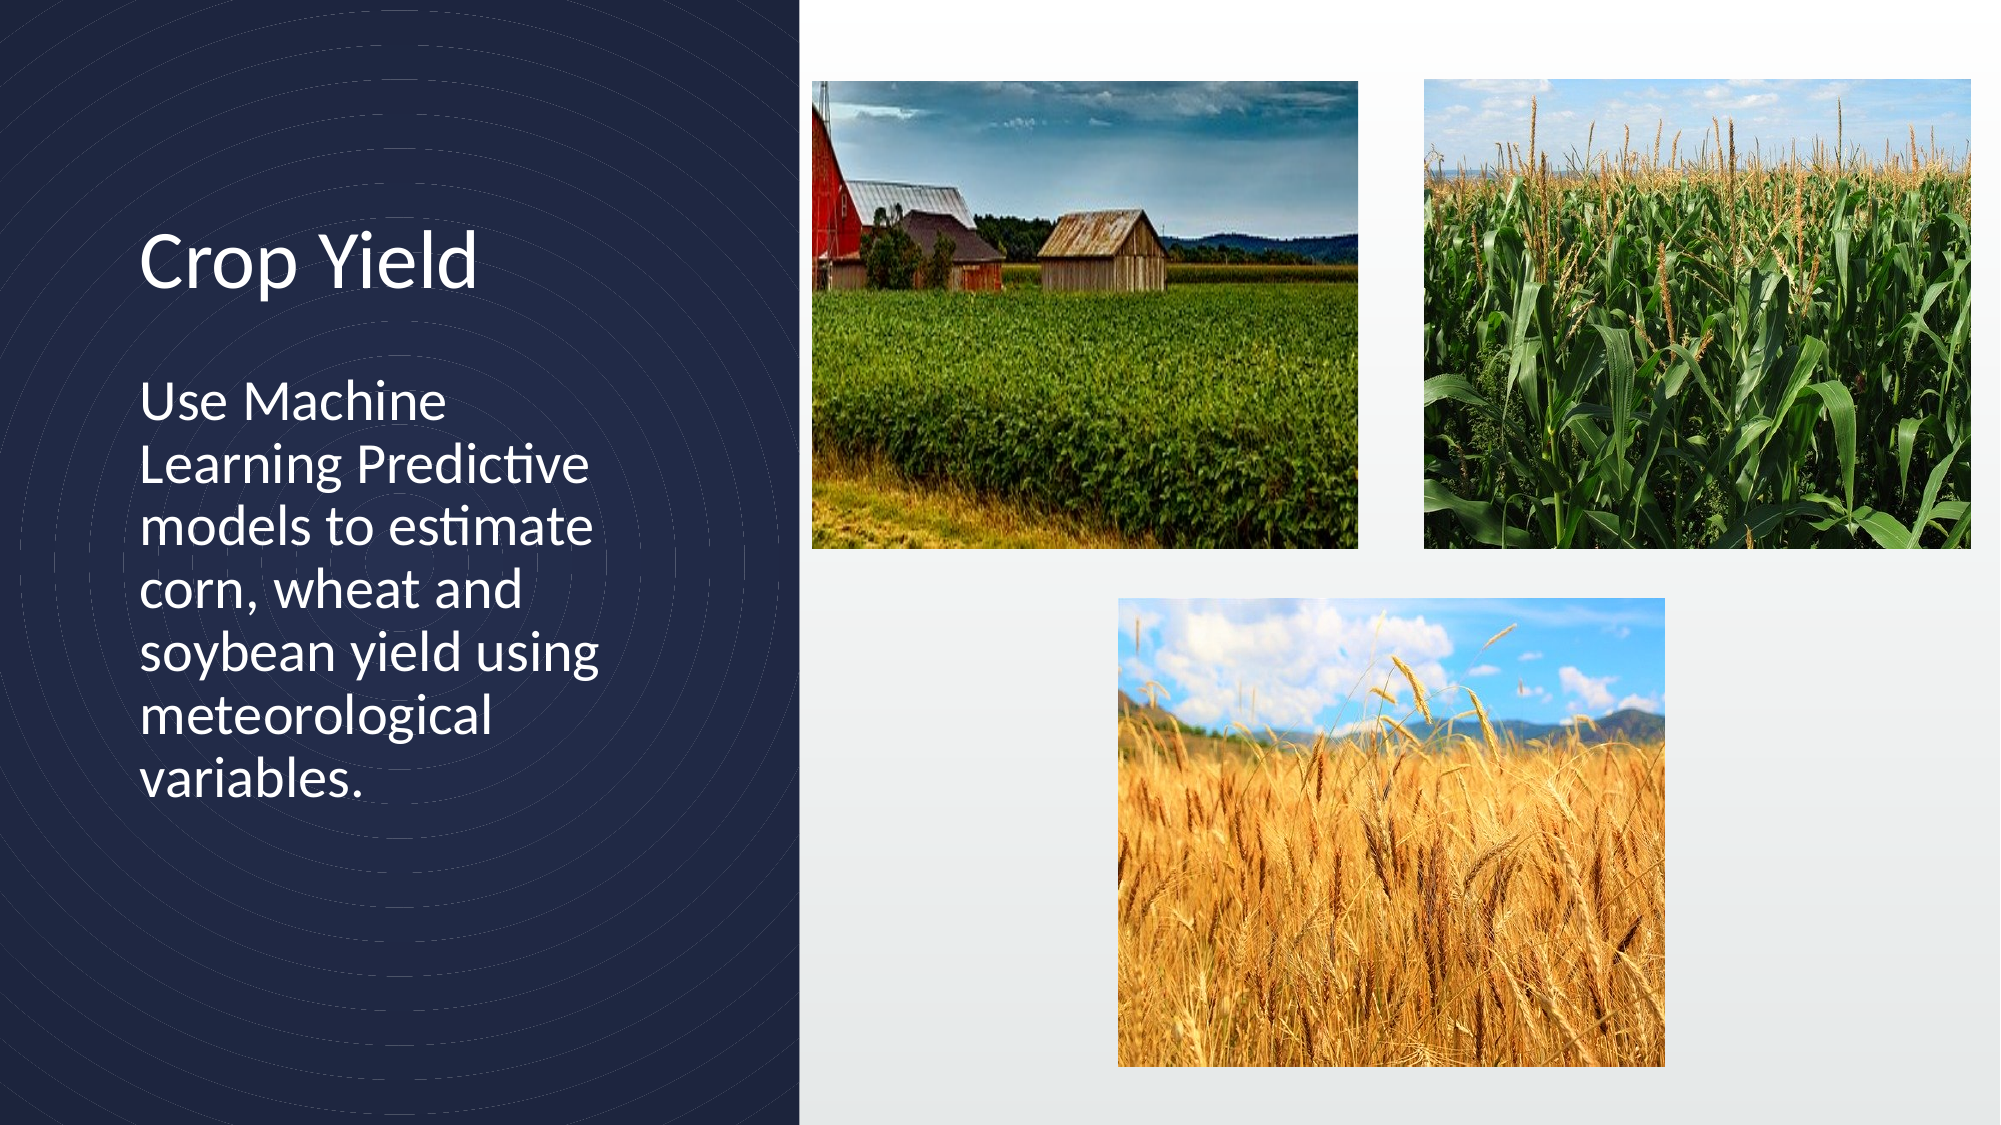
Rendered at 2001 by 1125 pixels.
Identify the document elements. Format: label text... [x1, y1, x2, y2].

title Crop Yield [124, 162, 650, 314]
list Use Machine Learning Predictive models to estimate corn, wheat and soybean yield using meteorological variables. [124, 362, 650, 983]
picture [1424, 79, 1971, 549]
picture [1118, 598, 1665, 1067]
picture [811, 81, 1359, 550]
